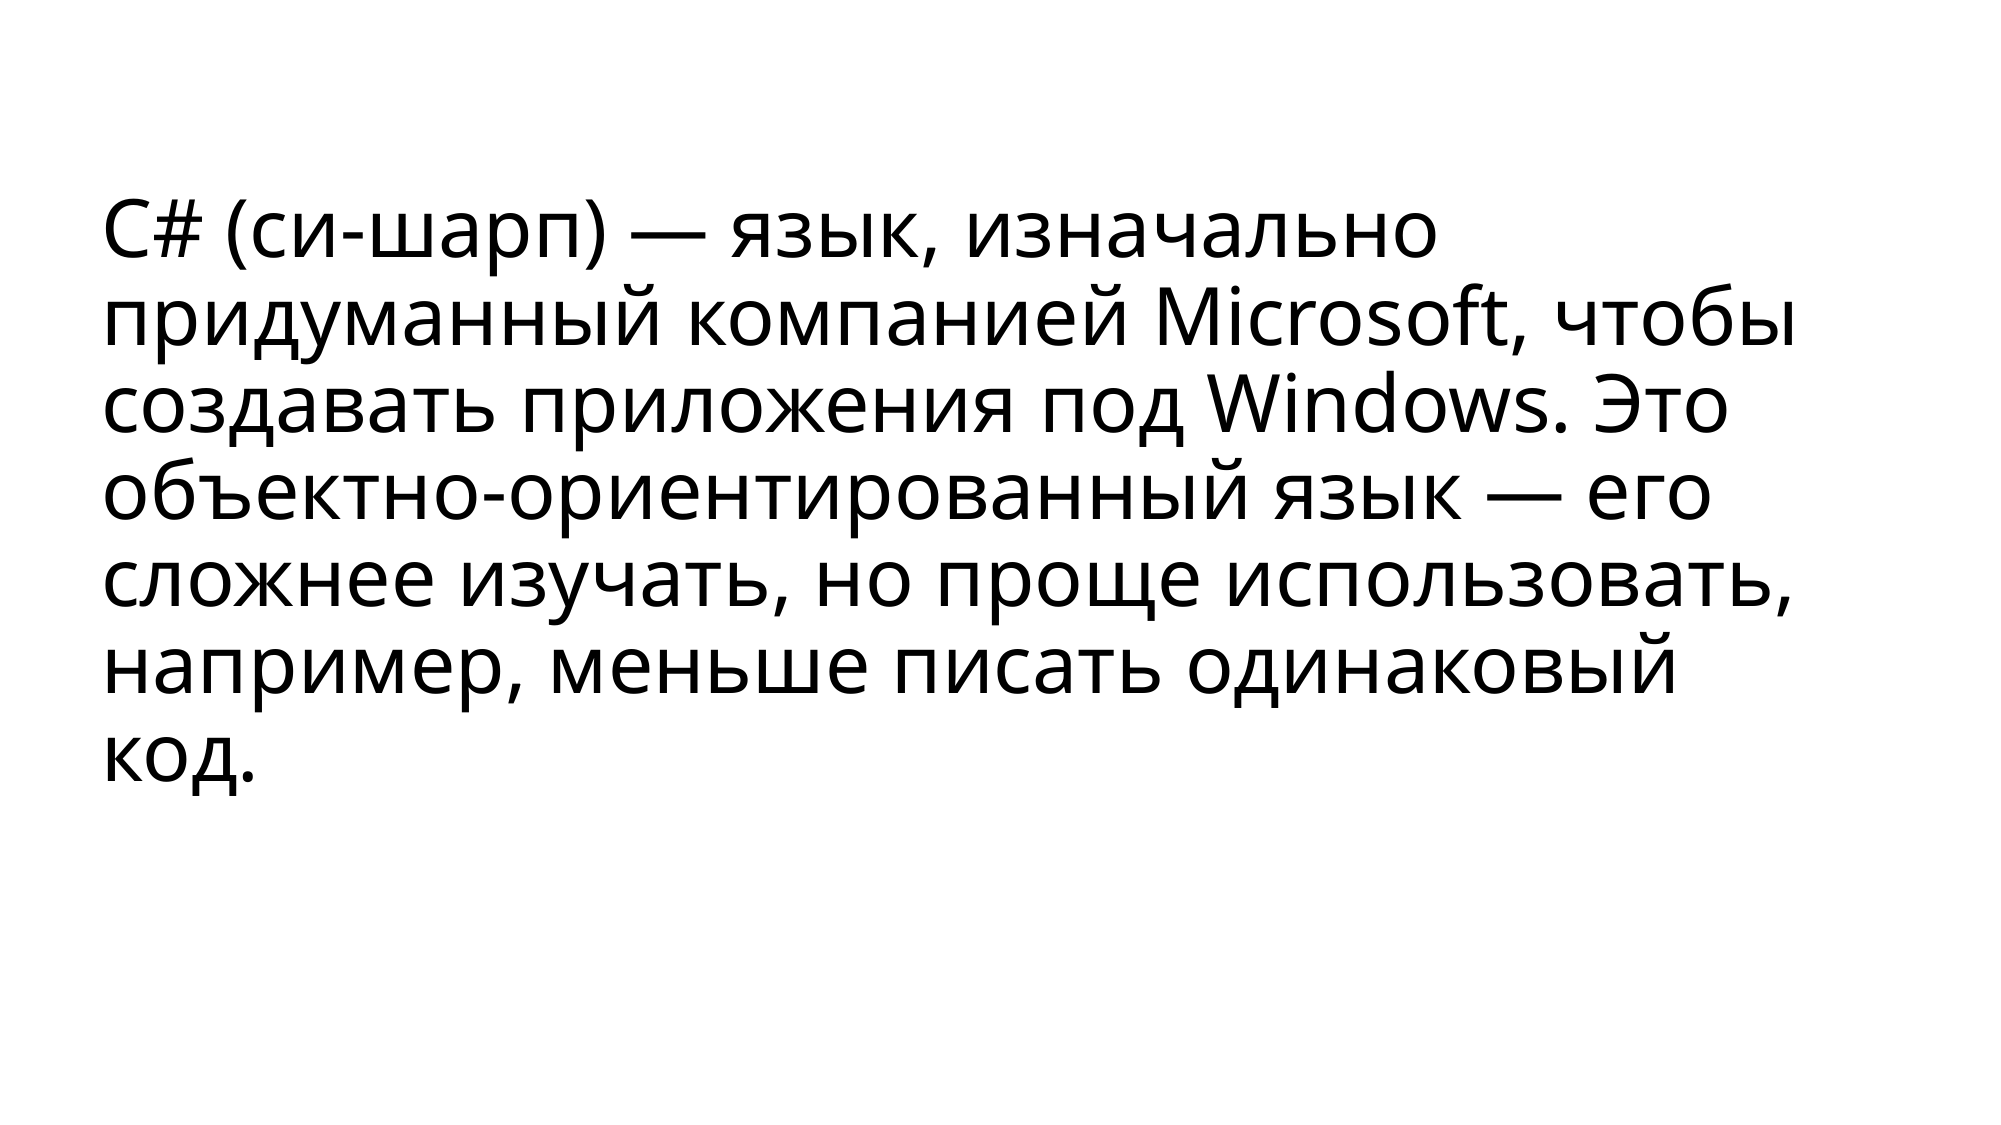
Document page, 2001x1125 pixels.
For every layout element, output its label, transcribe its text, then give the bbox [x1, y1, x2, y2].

title C# (си-шарп) — язык, изначально придуманный компанией Microsoft, чтобы создавать приложения под Windows. Это объектно-ориентированный язык — его сложнее изучать, но проще использовать, например, меньше писать одинаковый код. [86, 179, 1870, 904]
